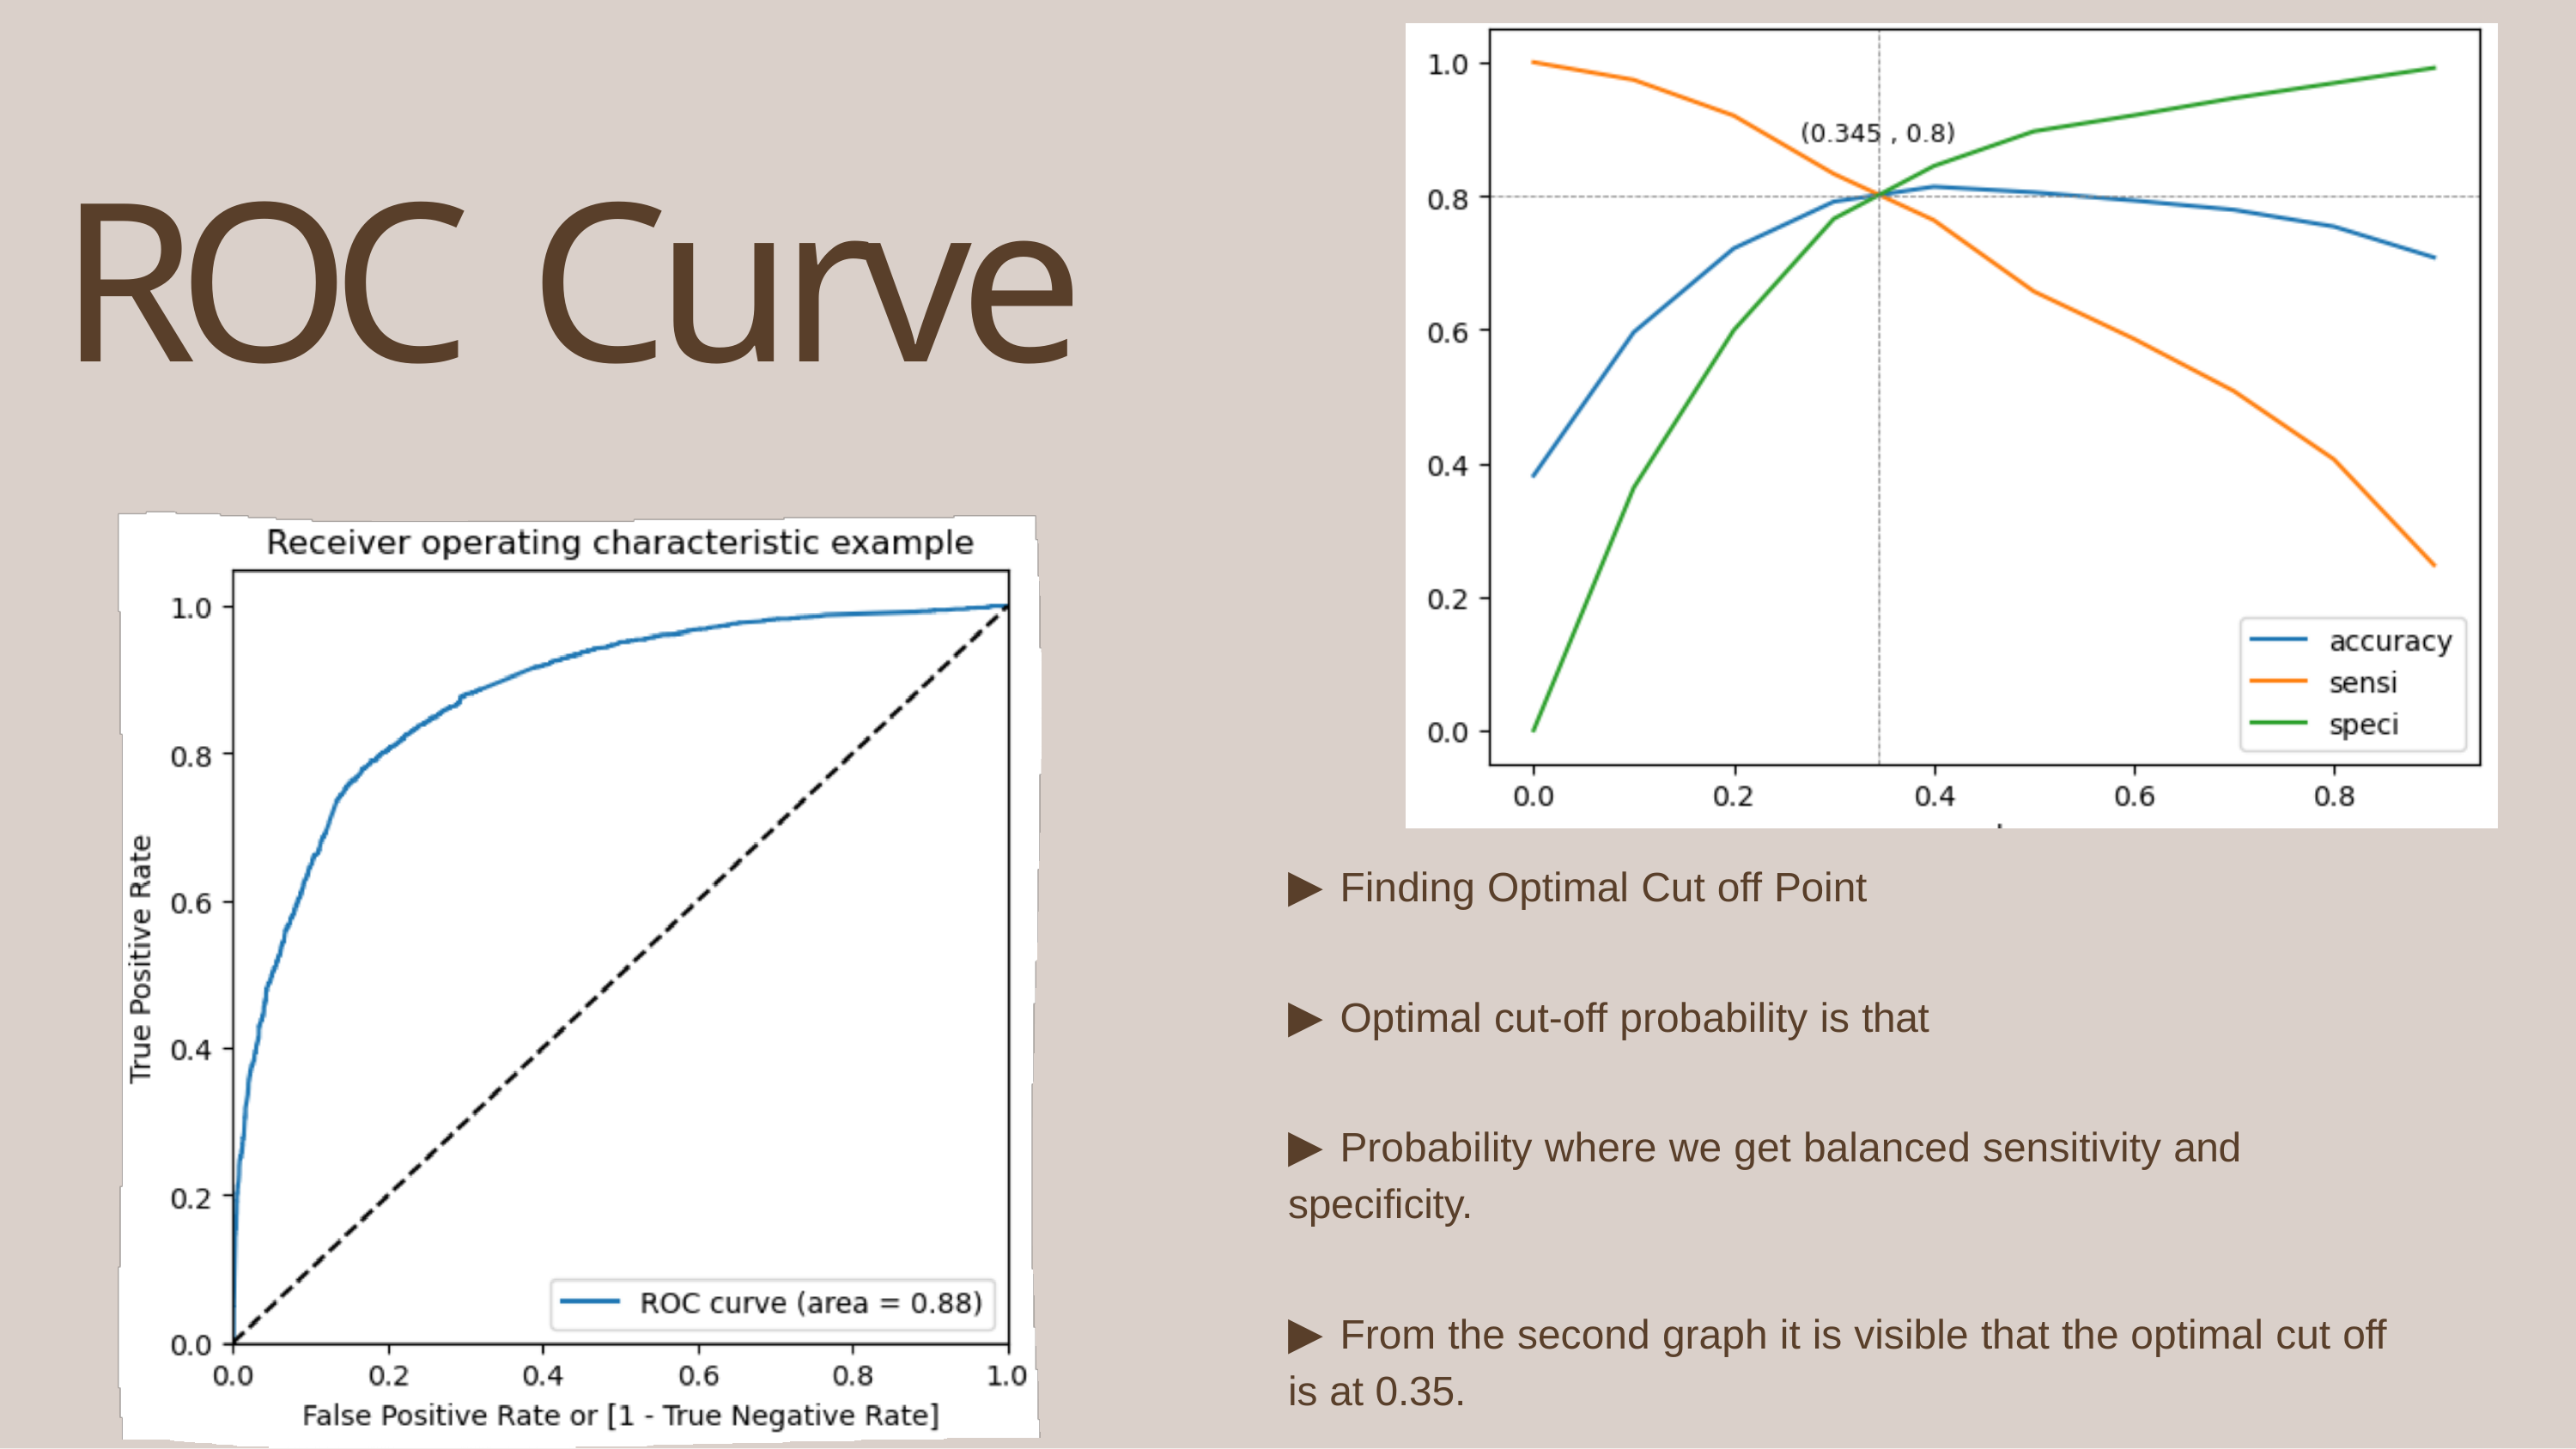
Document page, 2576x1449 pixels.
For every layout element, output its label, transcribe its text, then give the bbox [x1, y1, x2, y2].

picture [1405, 23, 2499, 829]
picture [115, 510, 1042, 1448]
text_box ▶ Finding Optimal Cut off Point ▶ Optimal cut-off probability is that ▶ Probability where we get balanced sensitivity and specificity. ▶ From the second graph it is visible that the optimal cut off is at 0.35. [1285, 854, 2395, 1415]
title ROC Curve [58, 139, 1230, 407]
